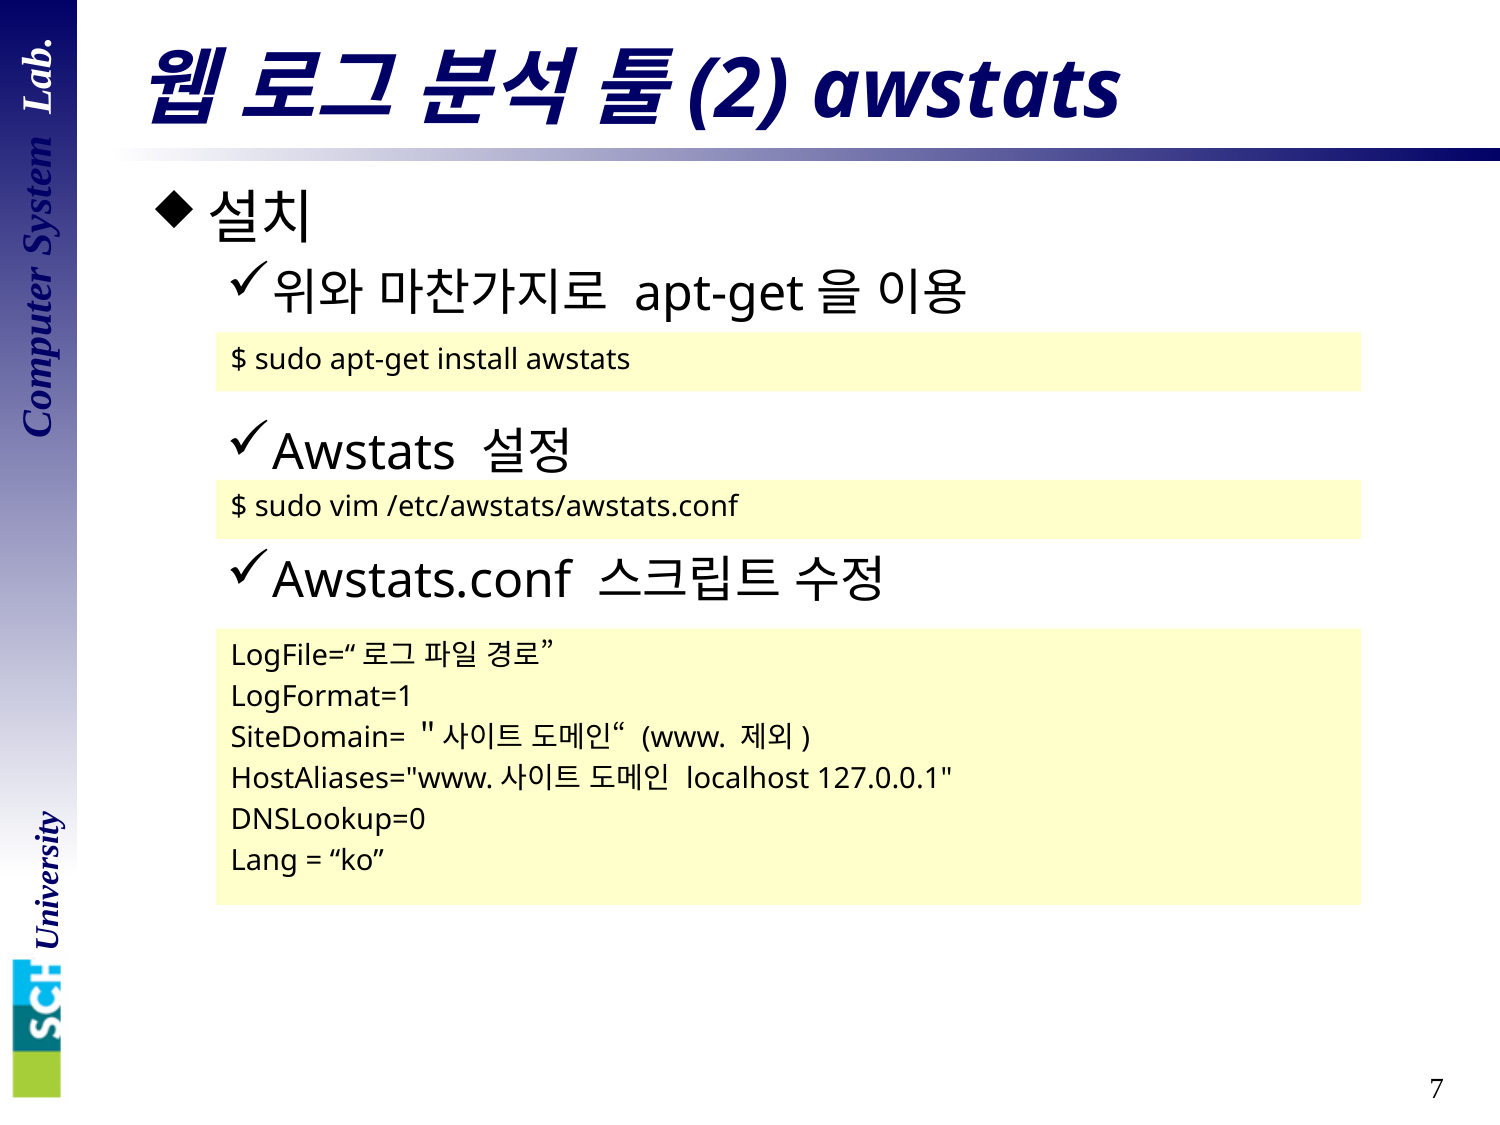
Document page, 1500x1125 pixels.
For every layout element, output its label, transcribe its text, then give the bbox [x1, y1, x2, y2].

text_box LogFile=“로그 파일 경로” LogFormat=1 SiteDomain=＂사이트 도메인“ (www. 제외) HostAliases="www.사이트 도메인 localhost 127.0.0.1" DNSLookup=0 Lang = “ko” [215, 628, 1362, 905]
text_box $ sudo apt-get install awstats [215, 332, 1362, 392]
title 웹 로그 분석 툴(2) awstats [123, 25, 1460, 143]
list 설치 위와 마찬가지로 apt-get을 이용 Awstats 설정 Awstats.conf 스크립트 수정 [135, 172, 1448, 1038]
picture [5, 952, 69, 1104]
text_box $ sudo vim /etc/awstats/awstats.conf [215, 479, 1362, 539]
